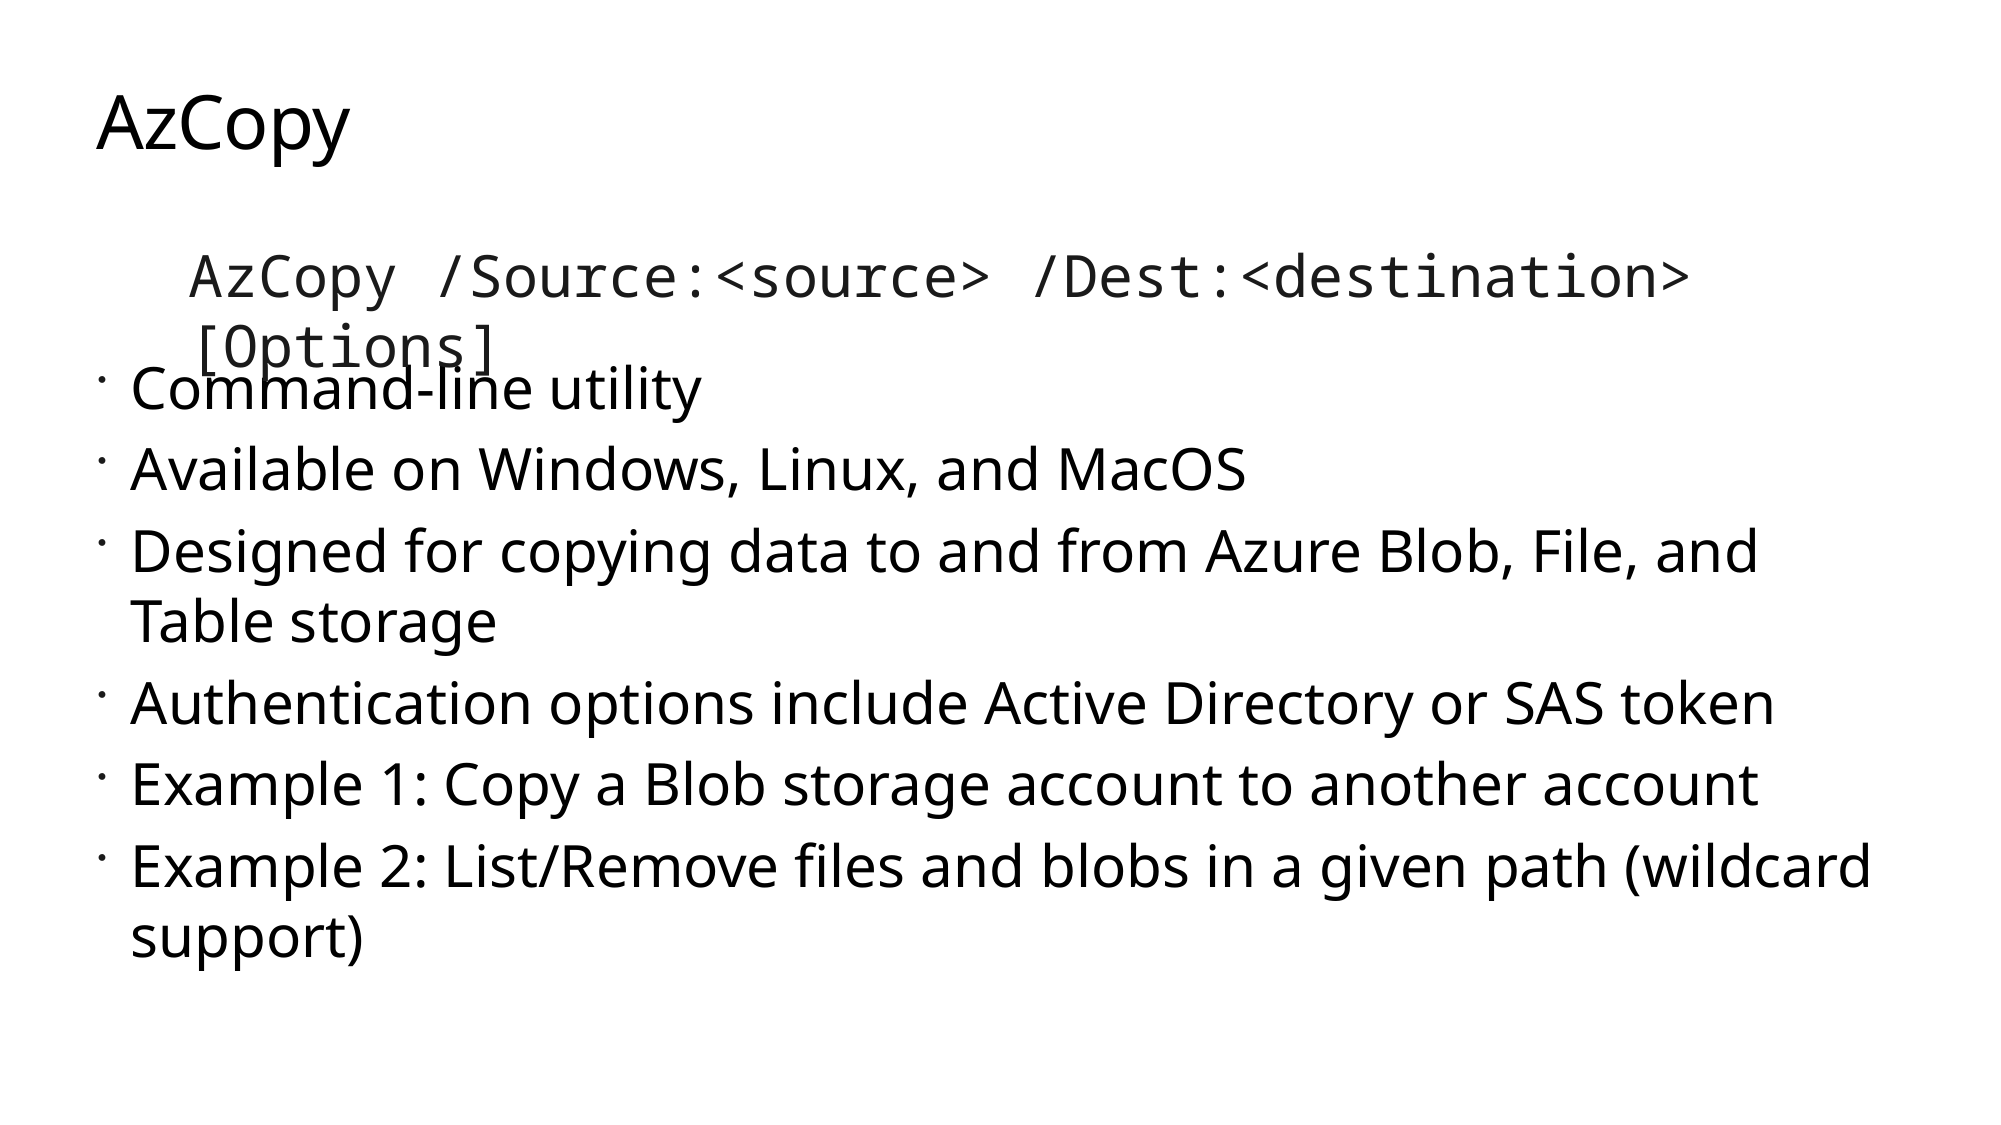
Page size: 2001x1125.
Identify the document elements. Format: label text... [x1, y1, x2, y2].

text_box AzCopy /Source:<source> /Dest:<destination> [Options] [173, 232, 1947, 387]
title AzCopy [96, 75, 1904, 166]
list Command-line utility Available on Windows, Linux, and MacOS Designed for copying data to and from Azure Blob, File, and Table storage Authentication options include Active Directory or SAS token Example 1: Copy a Blob storage account to another account Example 2: List/Remove files and blobs in a given path (wildcard support) [93, 350, 1901, 987]
